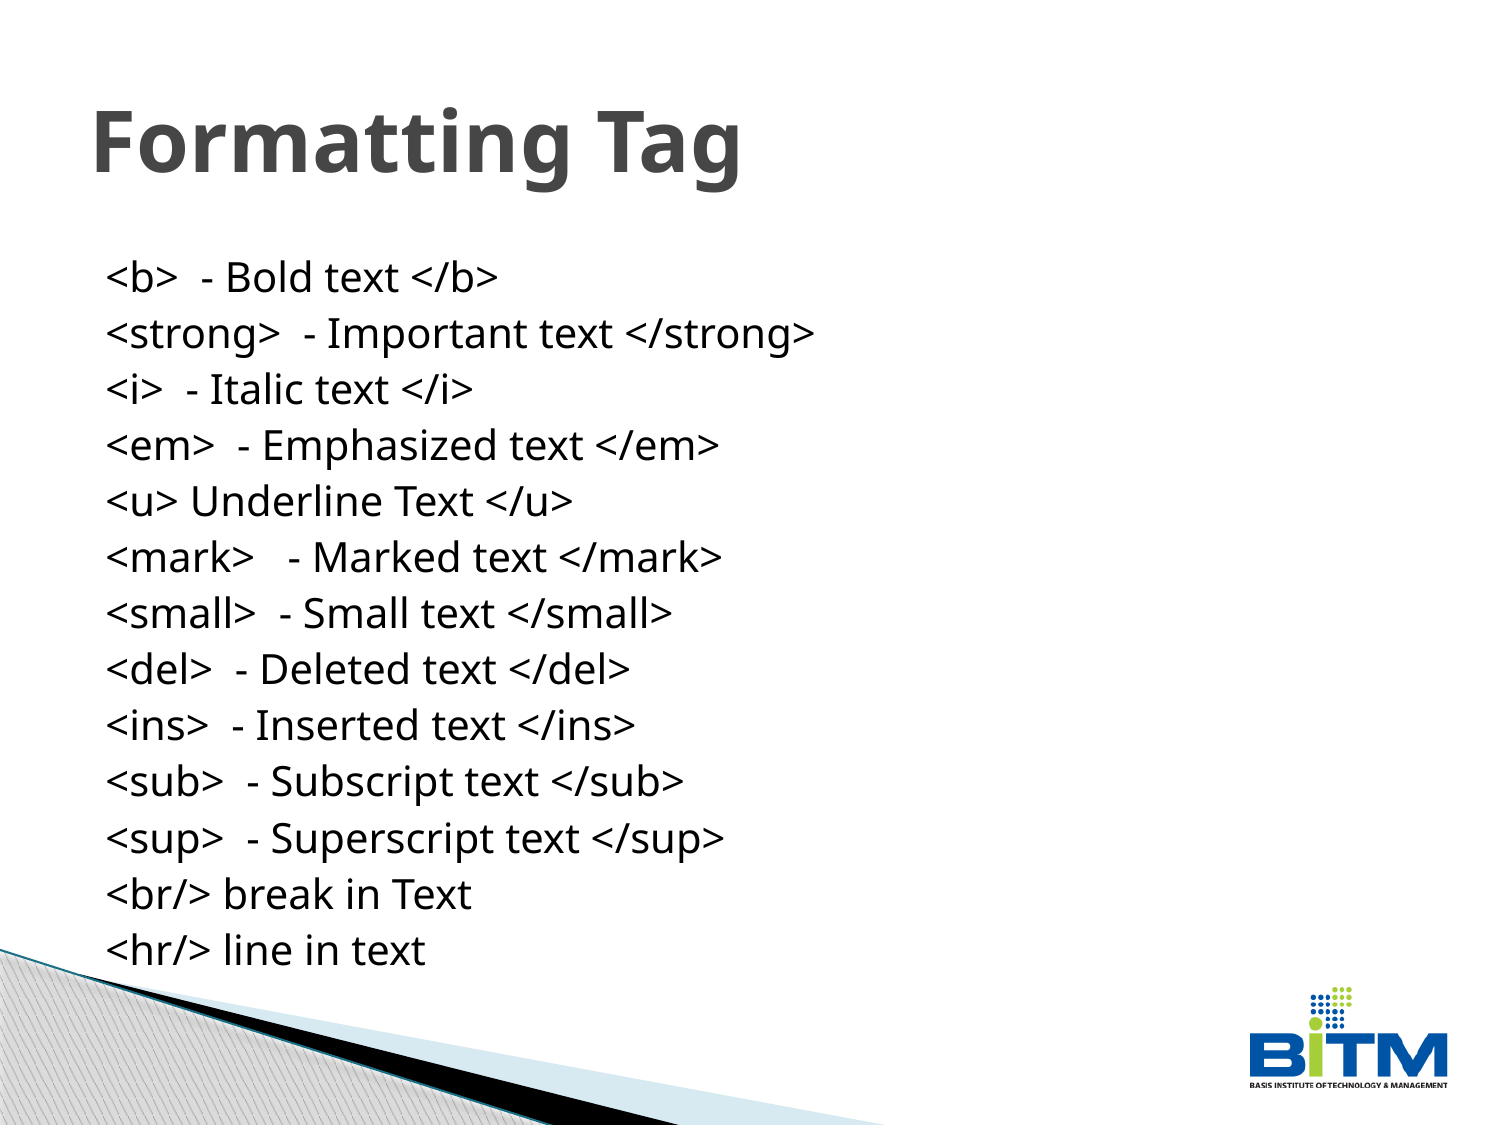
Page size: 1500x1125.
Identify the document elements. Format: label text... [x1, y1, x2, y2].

list <b> - Bold text </b> <strong> - Important text </strong> <i> - Italic text </i> <em> - Emphasized text </em> <u> Underline Text </u> <mark> - Marked text </mark> <small> - Small text </small> <del> - Deleted text </del> <ins> - Inserted text </ins> <sub> - Subscript text </sub> <sup> - Superscript text </sup> <br/> break in Text <hr/> line in text [75, 243, 1425, 986]
picture [1249, 987, 1448, 1088]
title Formatting Tag [75, 45, 1425, 233]
